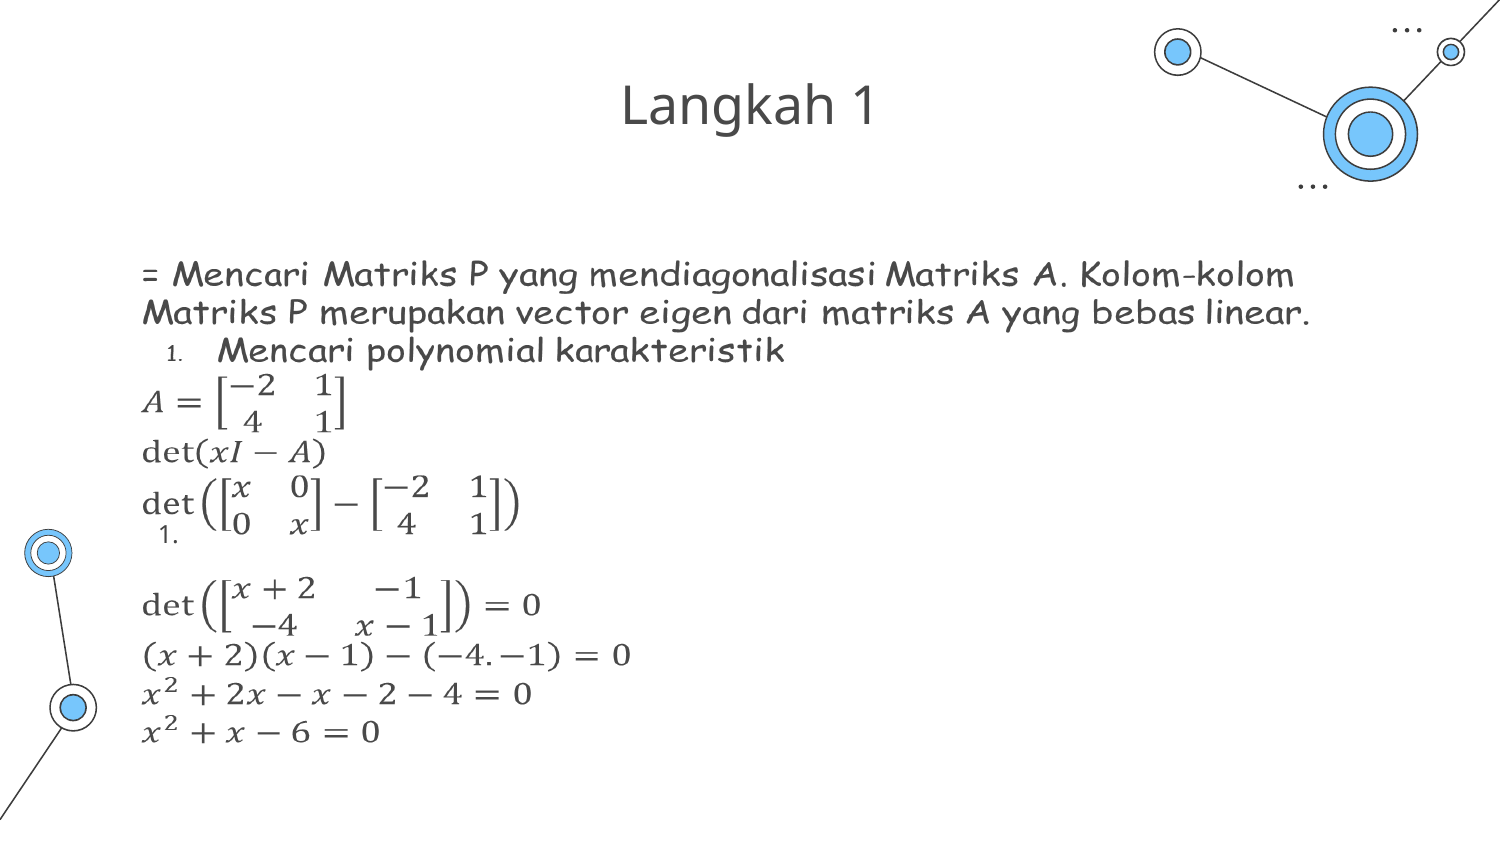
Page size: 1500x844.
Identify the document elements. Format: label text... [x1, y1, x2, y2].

title Langkah 1 [415, 55, 1086, 150]
list [117, 244, 1382, 823]
